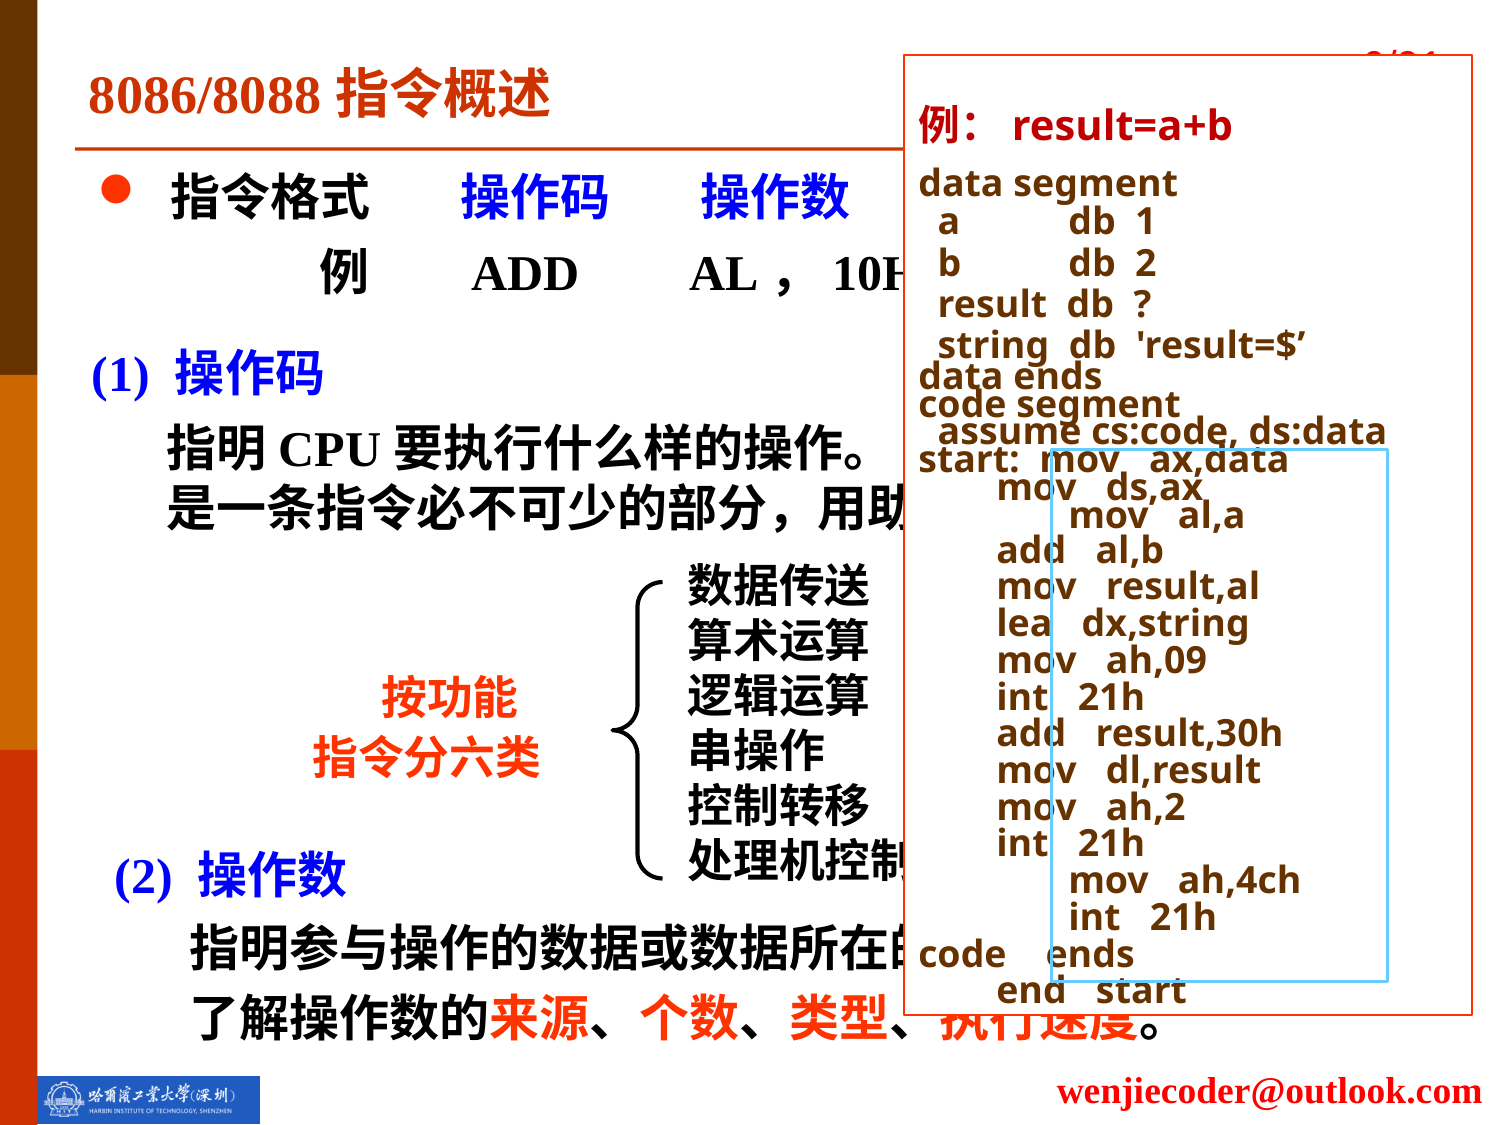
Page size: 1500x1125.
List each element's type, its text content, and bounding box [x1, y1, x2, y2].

text_box 例：result=a+b data segment a db 1 b db 2 result db ? string db 'result=$’ data ends code segment assume cs:code, ds:data start: mov ax,data mov ds,ax mov al,a add al,b mov result,al lea dx,string mov ah,09 int 21h add result,30h mov dl,result mov ah,2 int 21h mov ah,4ch int 21h code ends end start [903, 54, 1473, 1015]
text_box 指令格式 操作码 操作数 例 ADD AL，10H [82, 158, 903, 309]
text_box 8086/8088指令概述 [74, 52, 1123, 132]
text_box (1) 操作码 指明CPU要执行什么样的操作。 是一条指令必不可少的部分，用助记符表示。 [2, 333, 903, 544]
text_box (2) 操作数 指明参与操作的数据或数据所在的地方。 了解操作数的来源、个数、类型、执行速度。 [99, 836, 1252, 1054]
text_box [1051, 449, 1388, 982]
picture [37, 1076, 260, 1124]
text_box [312, 556, 1072, 879]
